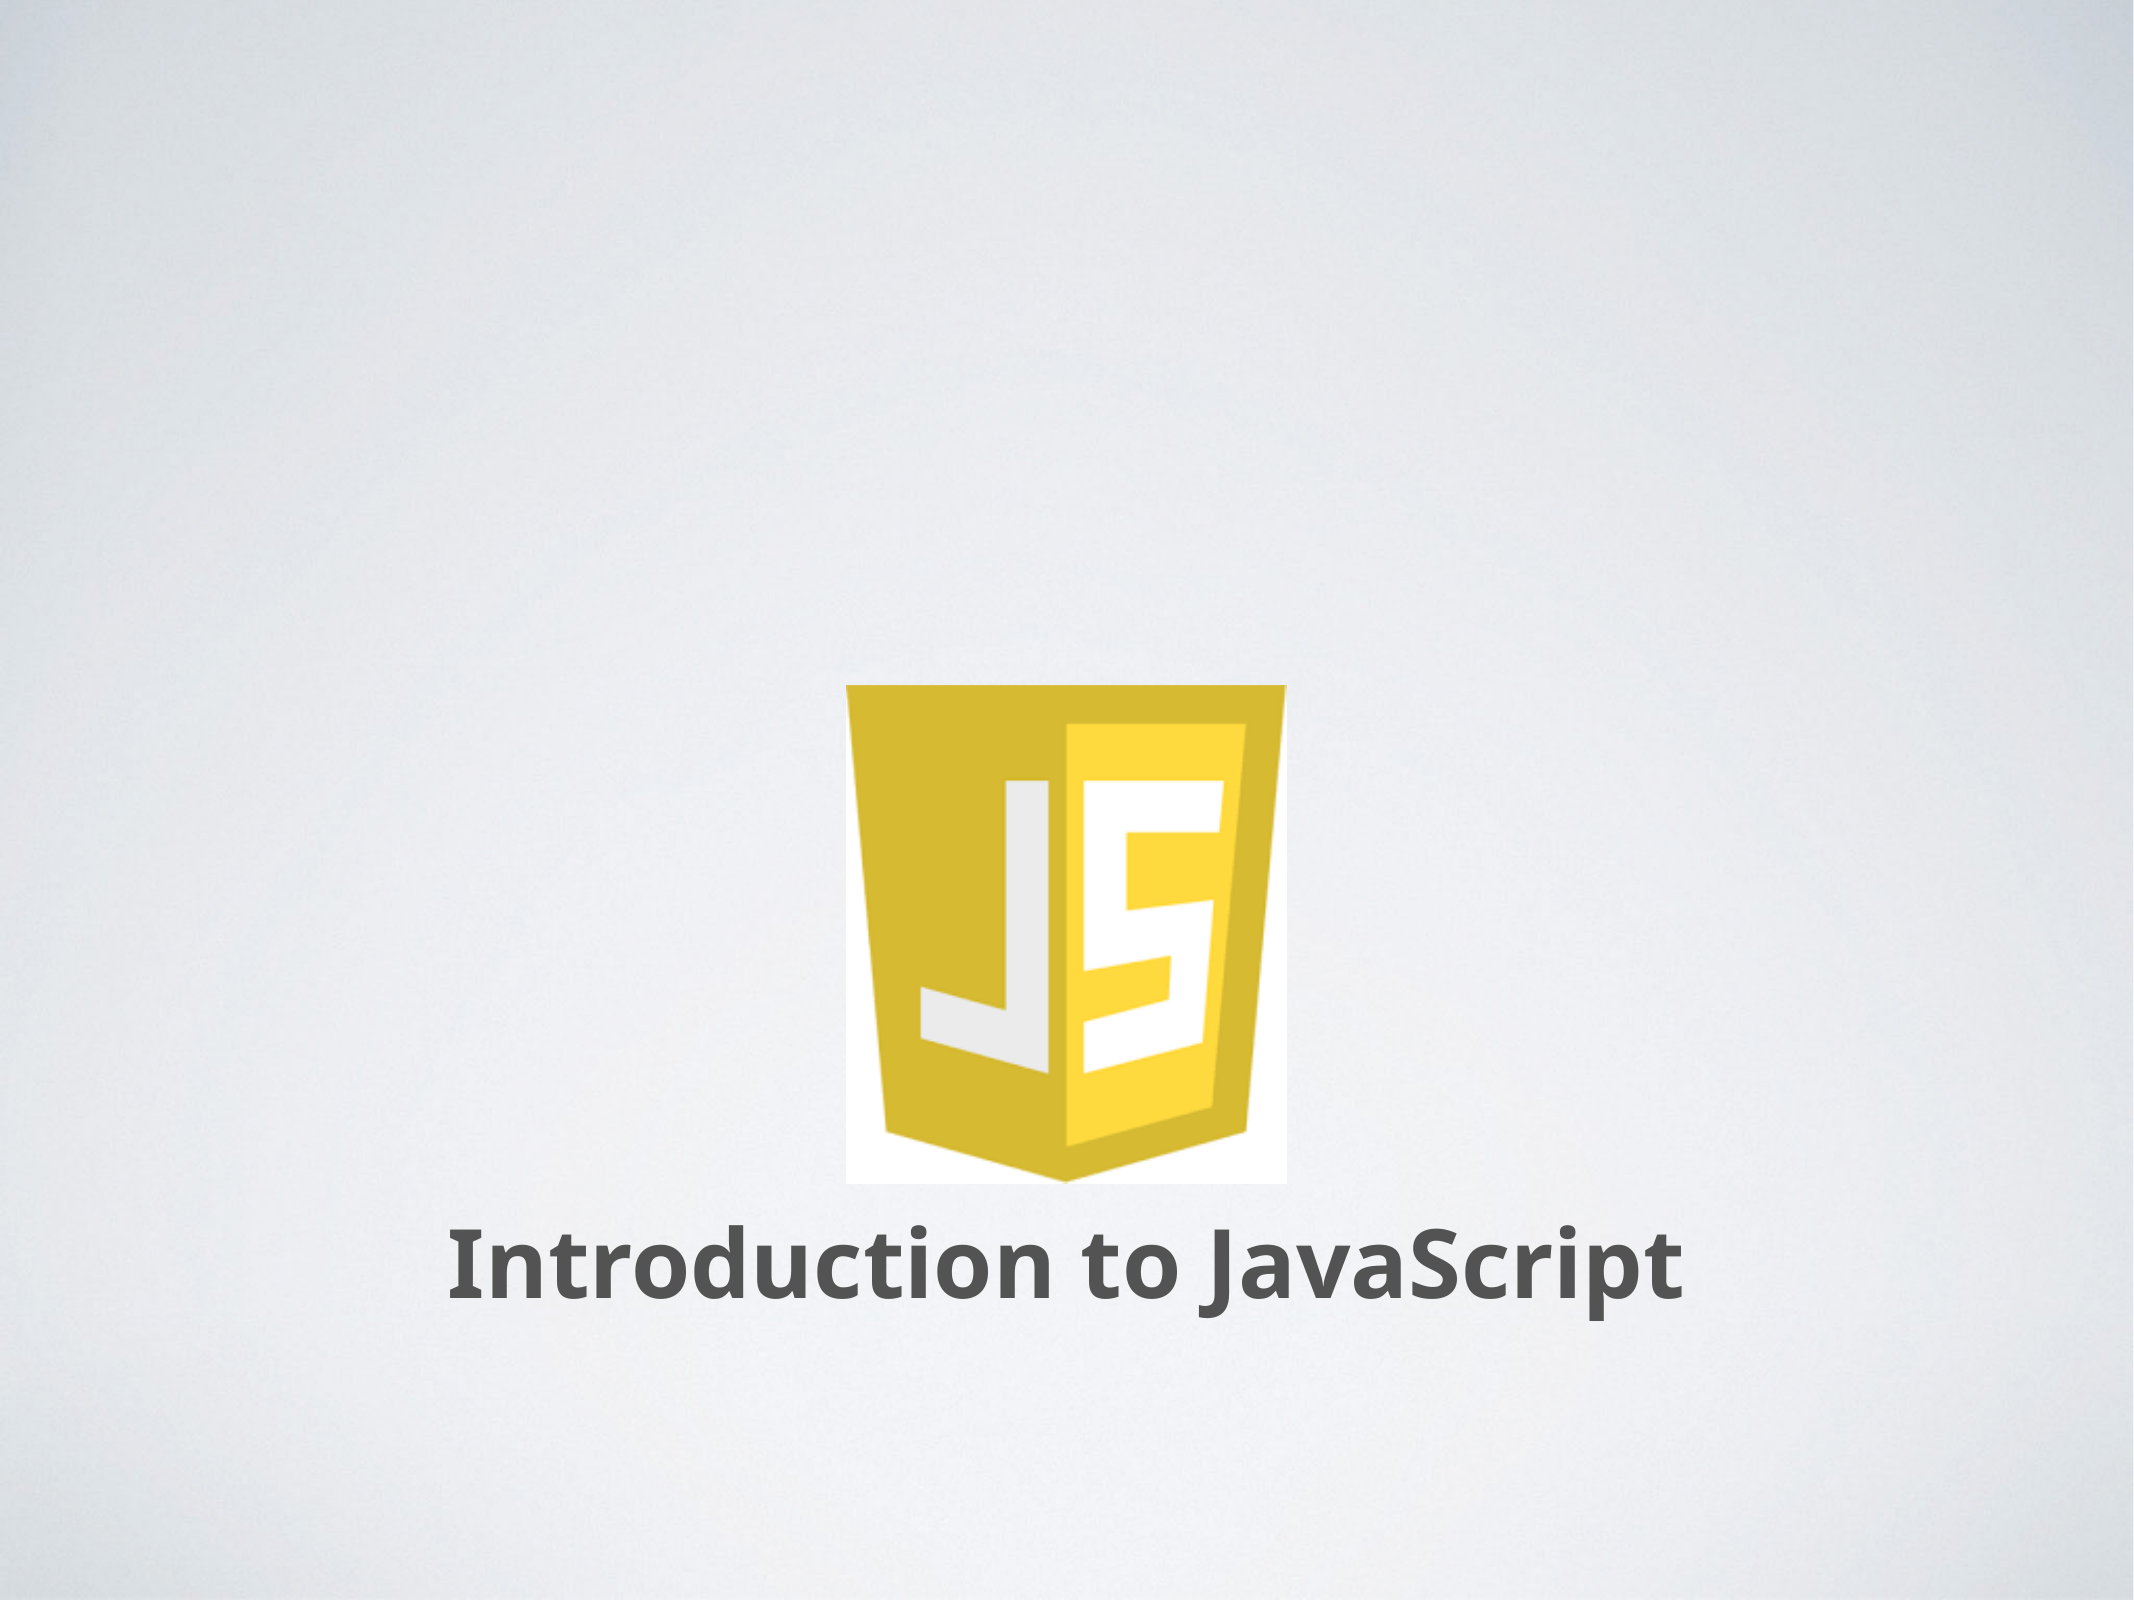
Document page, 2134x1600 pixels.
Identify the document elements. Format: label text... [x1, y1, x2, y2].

text_box Introduction to JavaScript [439, 1194, 1694, 1327]
picture [0, 0, 2134, 1600]
